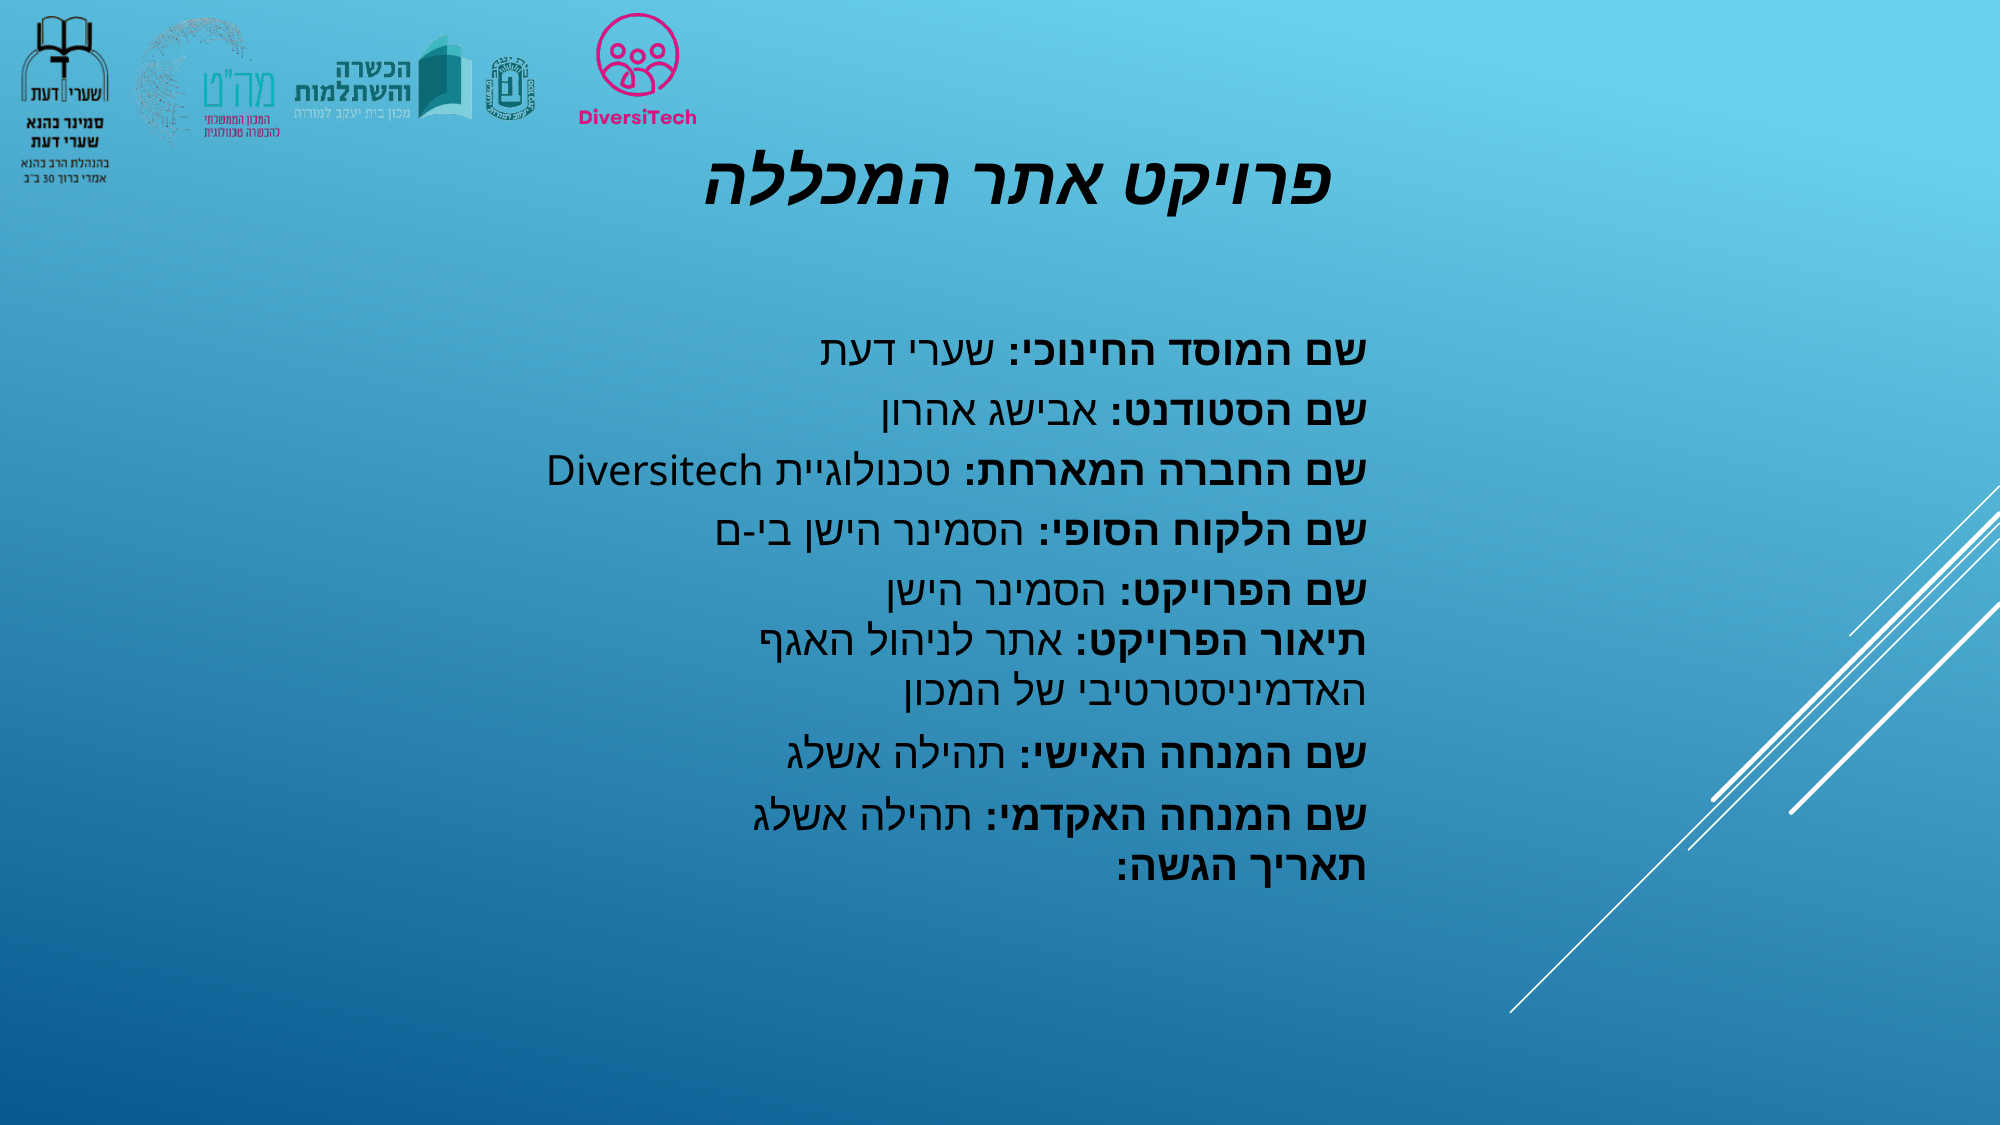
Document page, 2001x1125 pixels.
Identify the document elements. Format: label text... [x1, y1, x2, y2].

list שם המוסד החינוכי: שערי דעת שם הסטודנט: אבישג אהרון שם החברה המארחת: טכנולוגיית Diversitech שם הלקוח הסופי: הסמינר הישן בי-ם שם הפרויקט: הסמינר הישן תיאור הפרויקט: אתר לניהול האגף האדמיניסטרטיבי של המכון שם המנחה האישי: תהילה אשלג שם המנחה האקדמי: תהילה אשלג תאריך הגשה: [525, 306, 1383, 939]
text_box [0, 0, 756, 225]
title פרויקט אתר המכללה [581, 139, 1457, 306]
